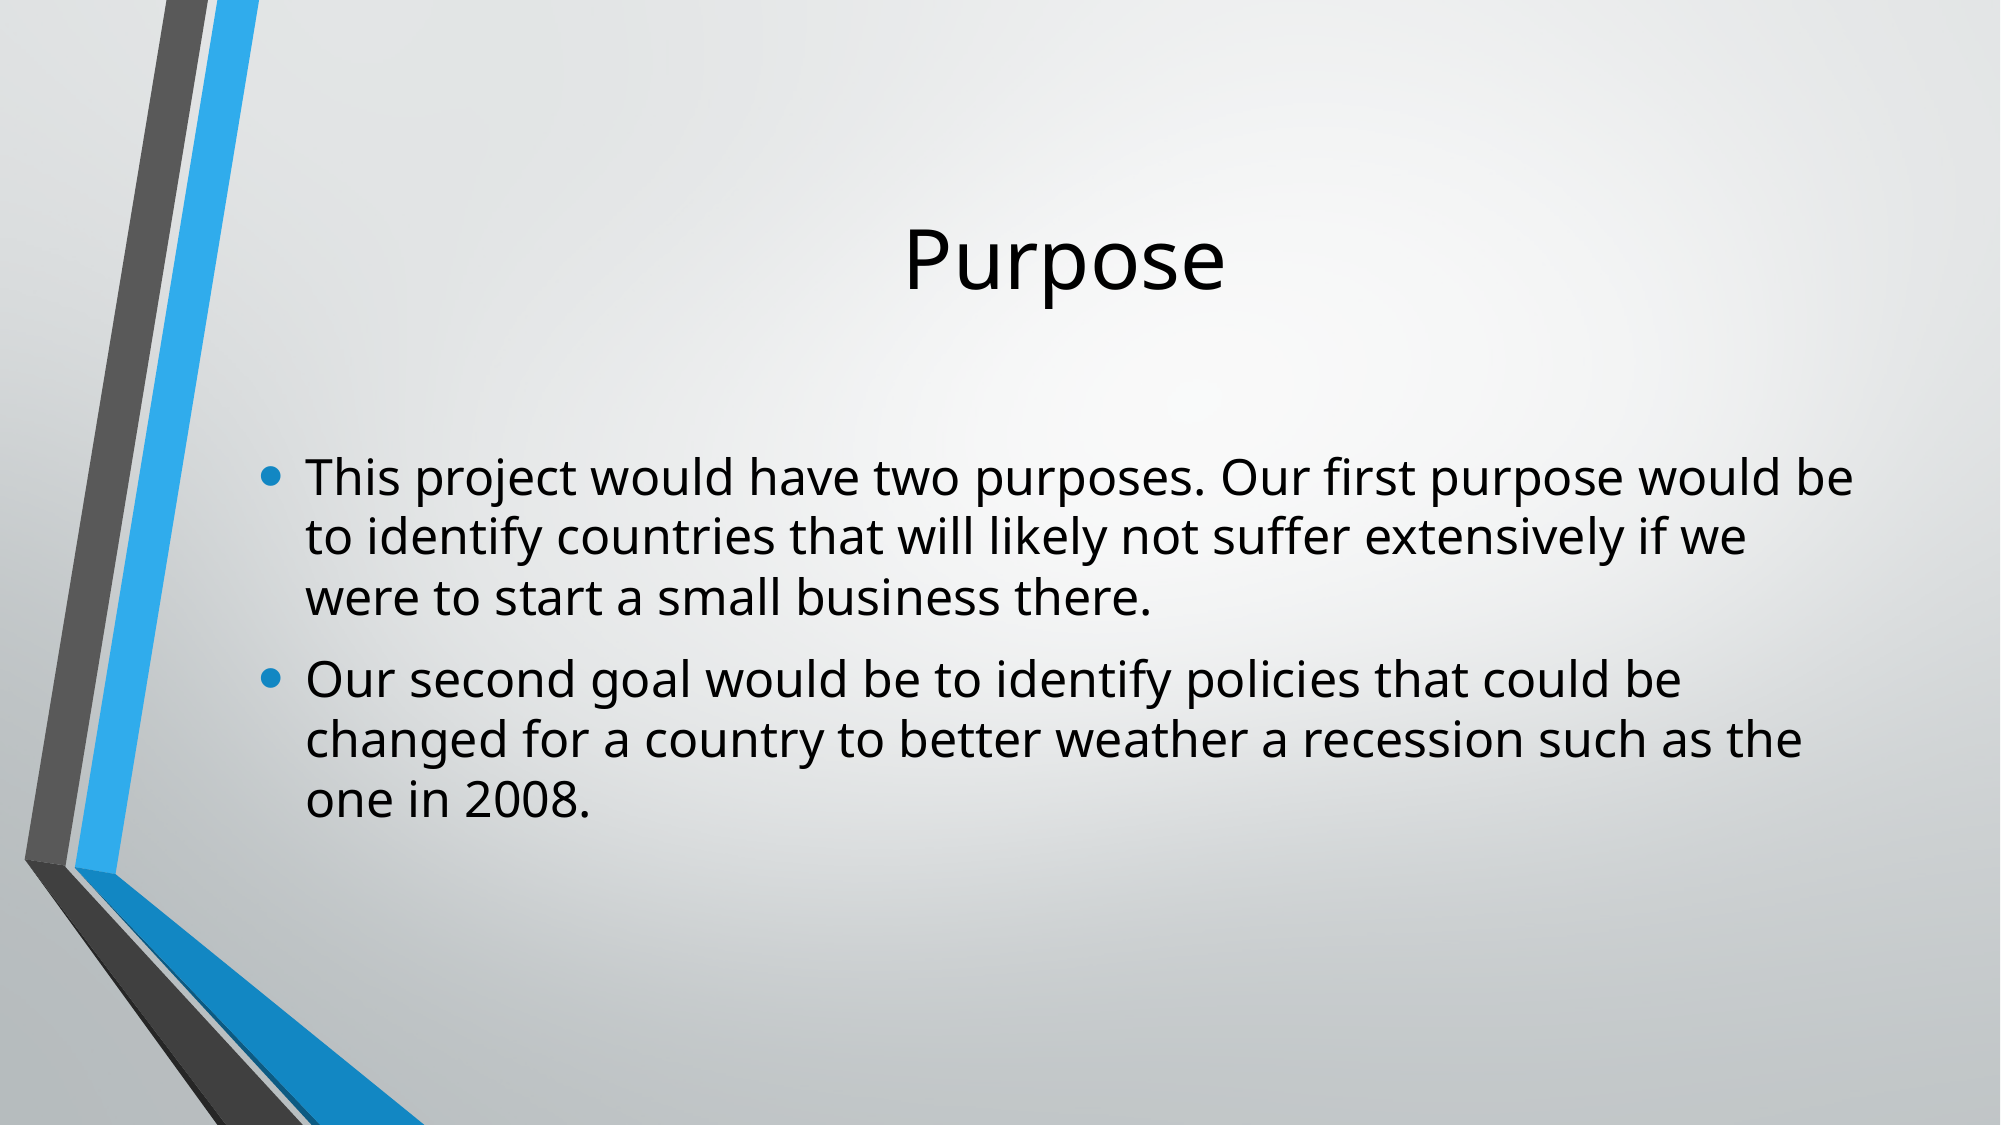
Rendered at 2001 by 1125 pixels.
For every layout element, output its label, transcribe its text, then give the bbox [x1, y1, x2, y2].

list This project would have two purposes. Our first purpose would be to identify countries that will likely not suffer extensively if we were to start a small business there. Our second goal would be to identify policies that could be changed for a country to better weather a recession such as the one in 2008. [243, 437, 1887, 950]
title Purpose [243, 112, 1887, 400]
